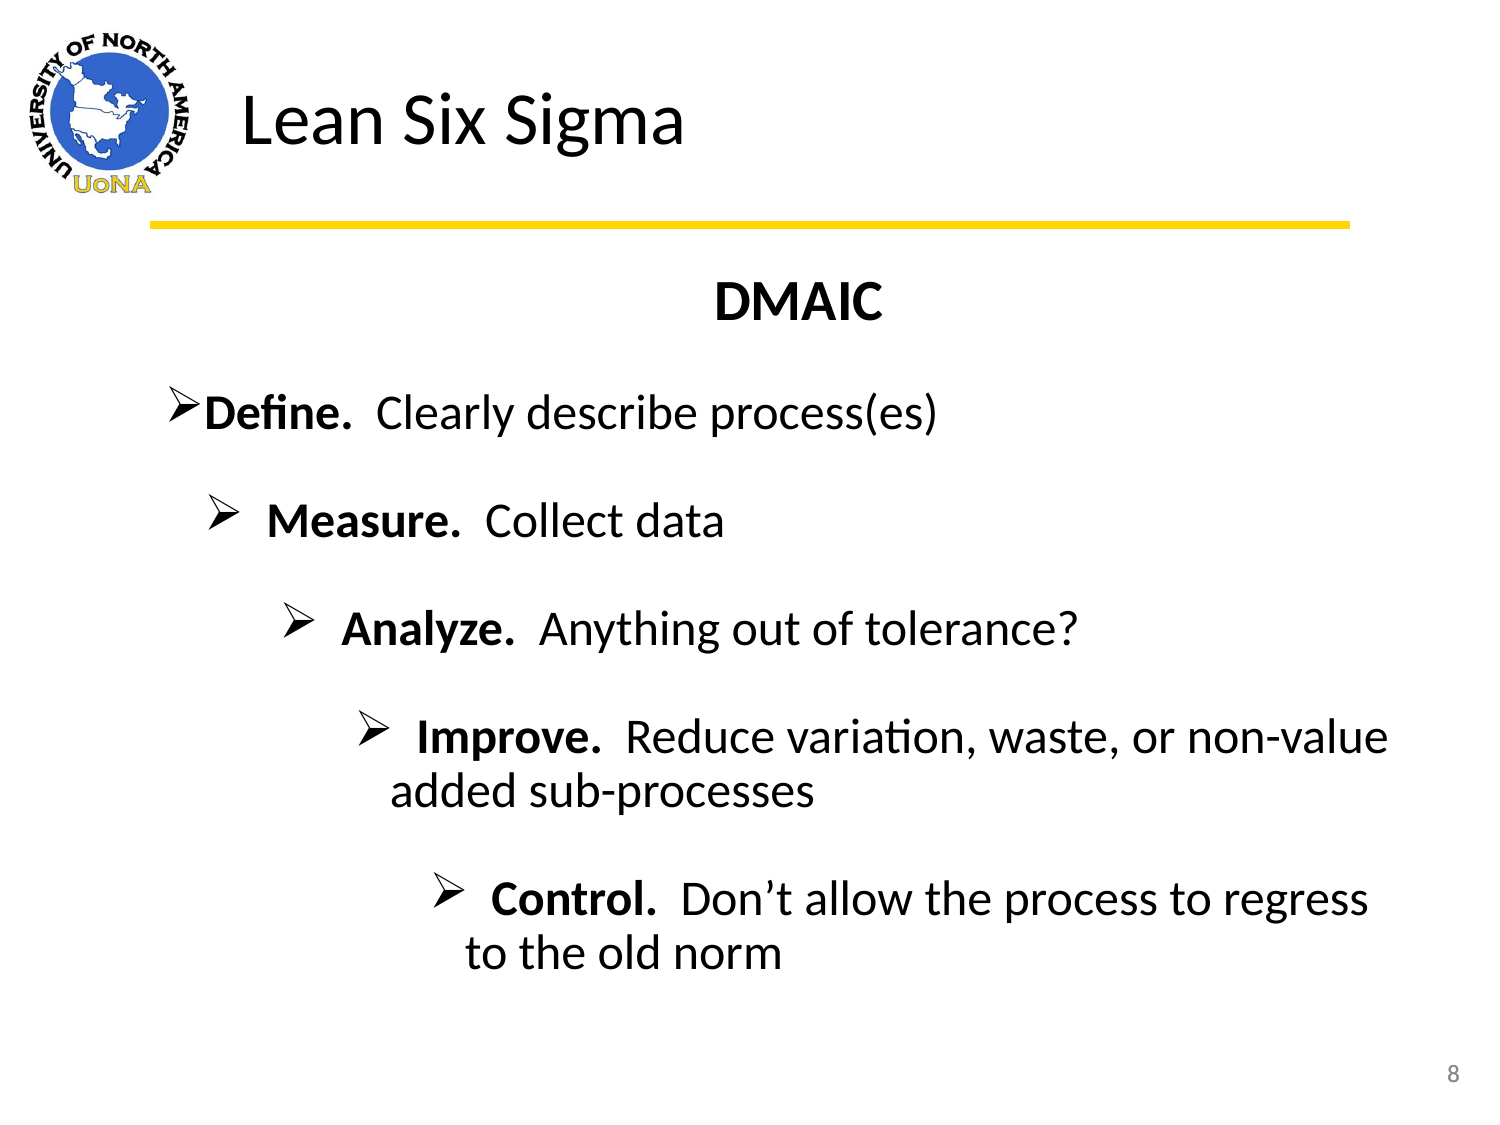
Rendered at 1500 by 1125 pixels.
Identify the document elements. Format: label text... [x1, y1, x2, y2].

picture [19, 24, 200, 200]
text_box DMAIC Define. Clearly describe process(es) Measure. Collect data Analyze. Anything out of tolerance? Improve. Reduce variation, waste, or non-value added sub-processes Control. Don’t allow the process to regress to the old norm [149, 262, 1425, 1029]
text_box Lean Six Sigma [227, 62, 703, 168]
text_box 8 [1412, 1042, 1475, 1103]
